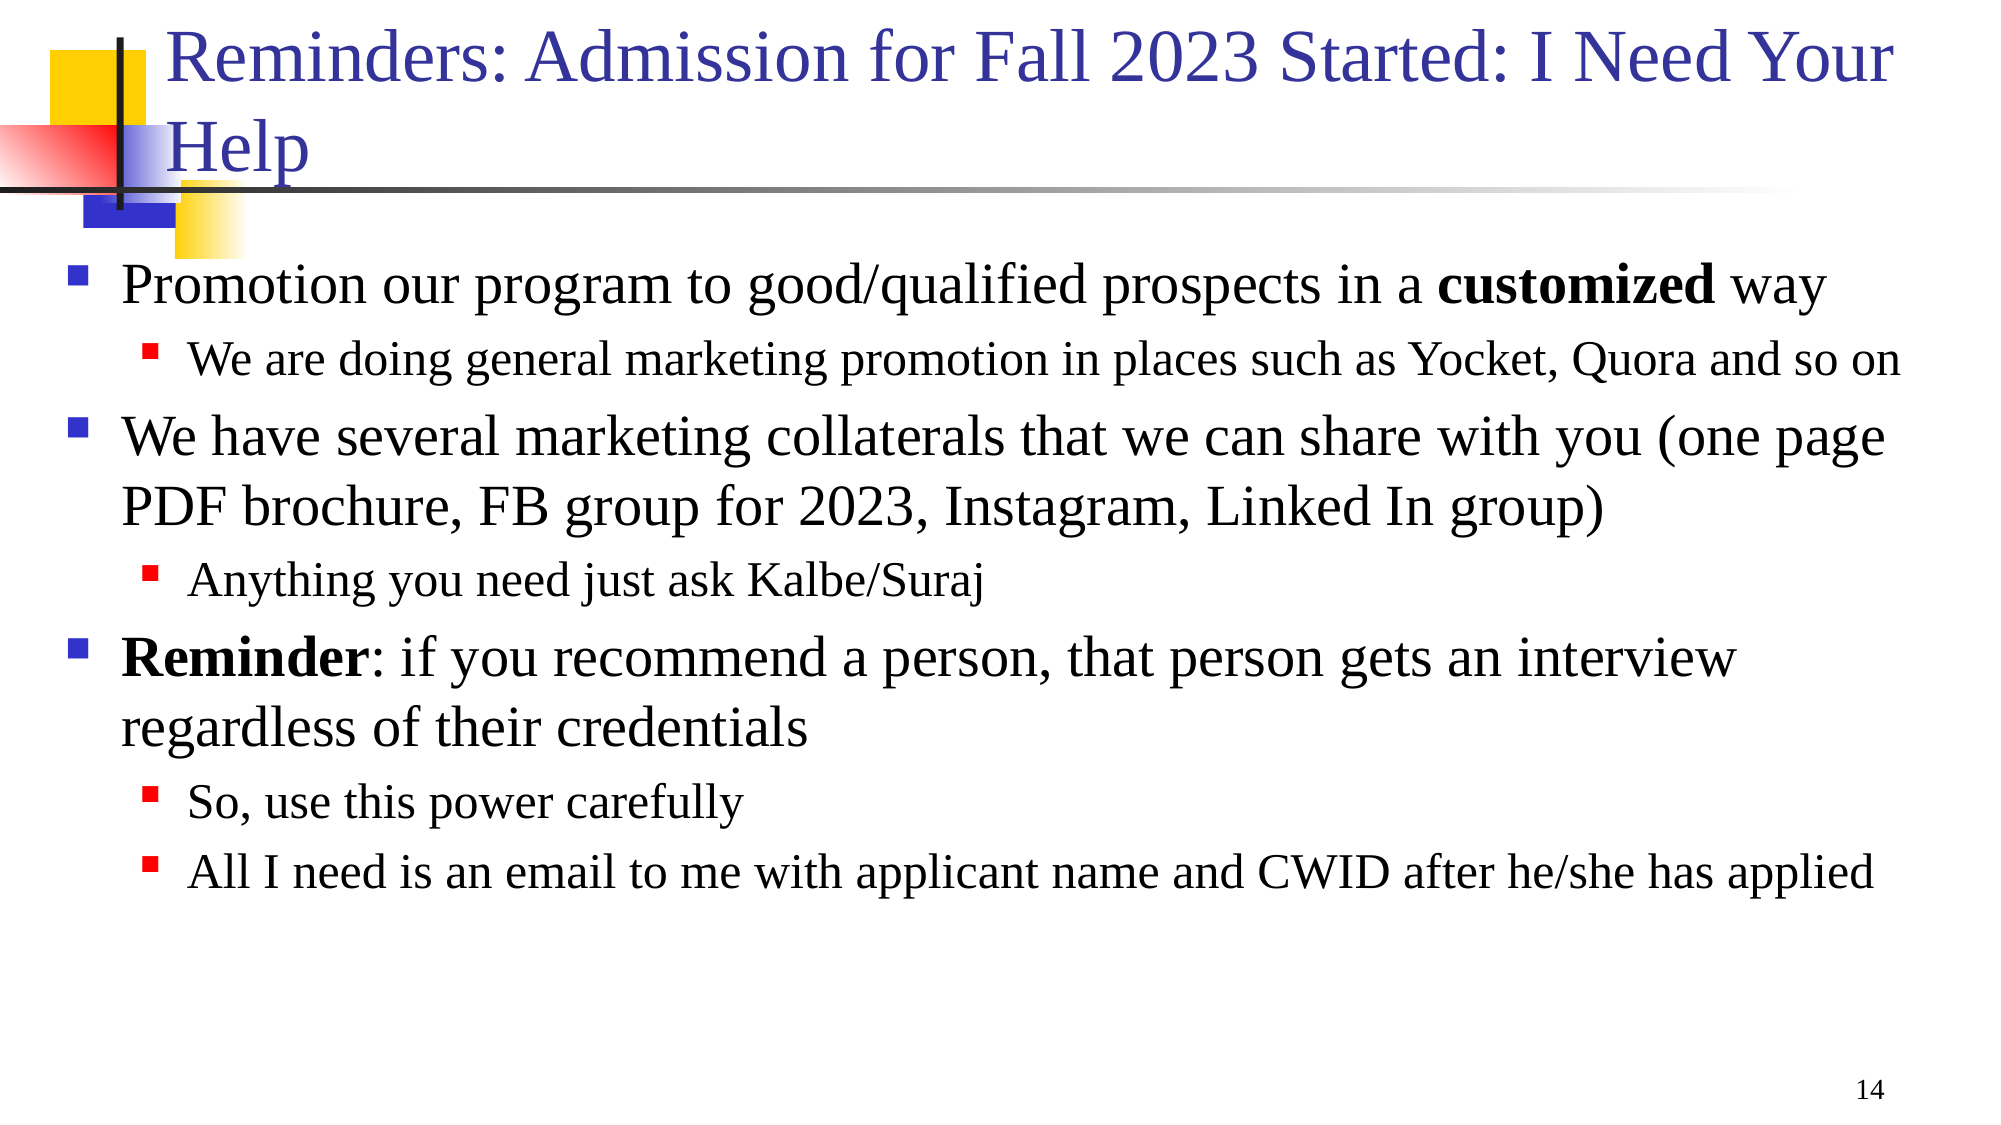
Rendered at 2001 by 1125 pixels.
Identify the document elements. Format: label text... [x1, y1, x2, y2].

list Promotion our program to good/qualified prospects in a customized way We are doing general marketing promotion in places such as Yocket, Quora and so on We have several marketing collaterals that we can share with you (one page PDF brochure, FB group for 2023, Instagram, Linked In group) Anything you need just ask Kalbe/Suraj Reminder: if you recommend a person, that person gets an interview regardless of their credentials So, use this power carefully All I need is an email to me with applicant name and CWID after he/she has applied [49, 237, 1959, 1007]
title Reminders: Admission for Fall 2023 Started: I Need Your Help [149, 43, 2000, 195]
slide_number 14 [1483, 1037, 1901, 1113]
